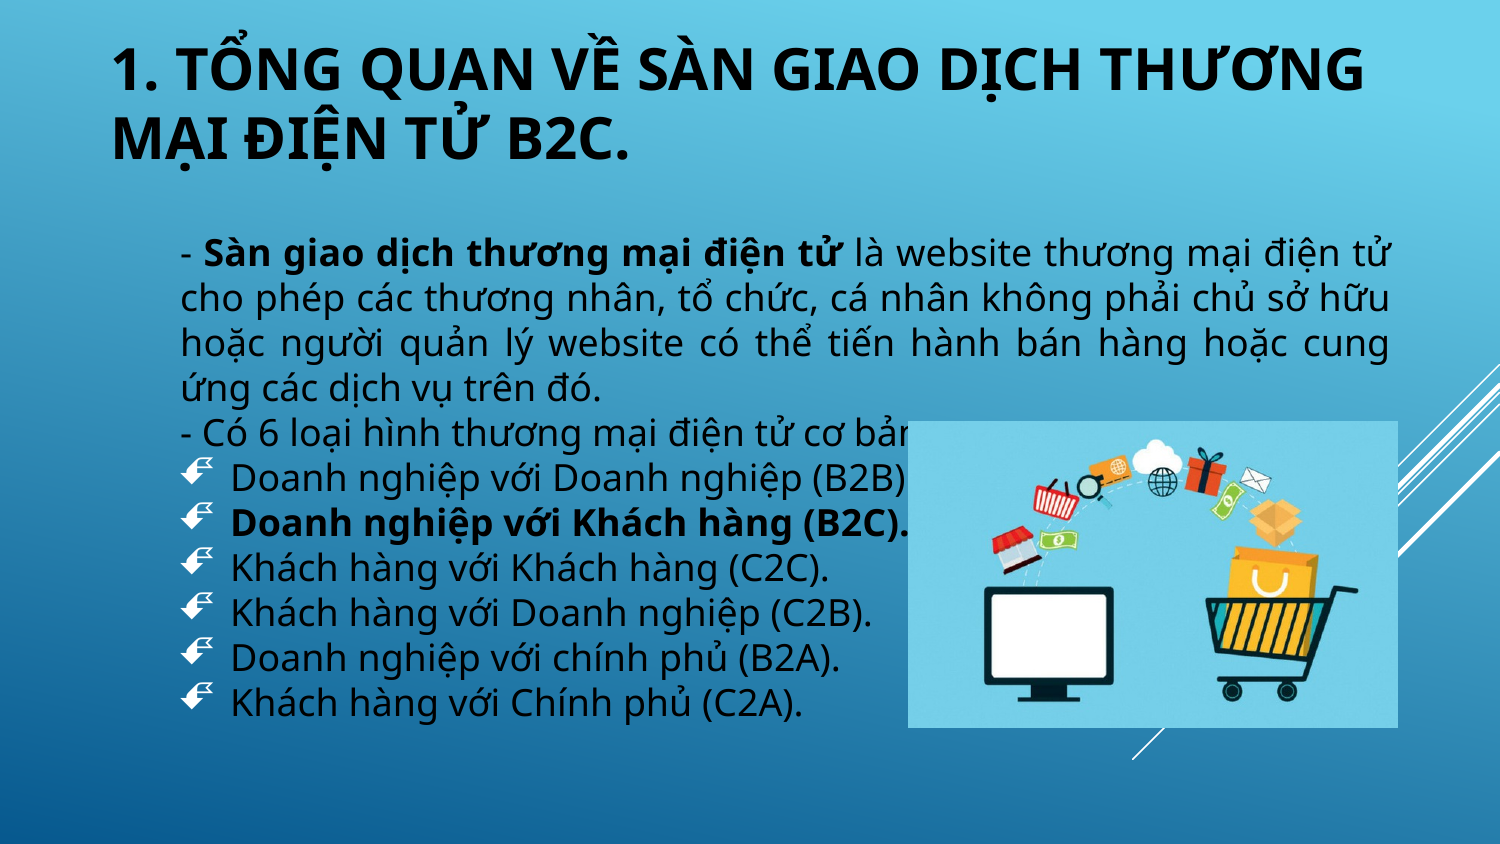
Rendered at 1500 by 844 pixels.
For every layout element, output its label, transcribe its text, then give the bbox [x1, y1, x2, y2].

title 1. Tổng quan về sàn giao dịch thương mại điện tử B2C. [95, 81, 1405, 172]
list - Sàn giao dịch thương mại điện tử là website thương mại điện tử cho phép các thương nhân, tổ chức, cá nhân không phải chủ sở hữu hoặc người quản lý website có thể tiến hành bán hàng hoặc cung ứng các dịch vụ trên đó. - Có 6 loại hình thương mại điện tử cơ bản: Doanh nghiệp với Doanh nghiệp (B2B). Doanh nghiệp với Khách hàng (B2C). Khách hàng với Khách hàng (C2C). Khách hàng với Doanh nghiệp (C2B). Doanh nghiệp với chính phủ (B2A). Khách hàng với Chính phủ (C2A). [140, 213, 1407, 736]
picture [908, 421, 1399, 728]
